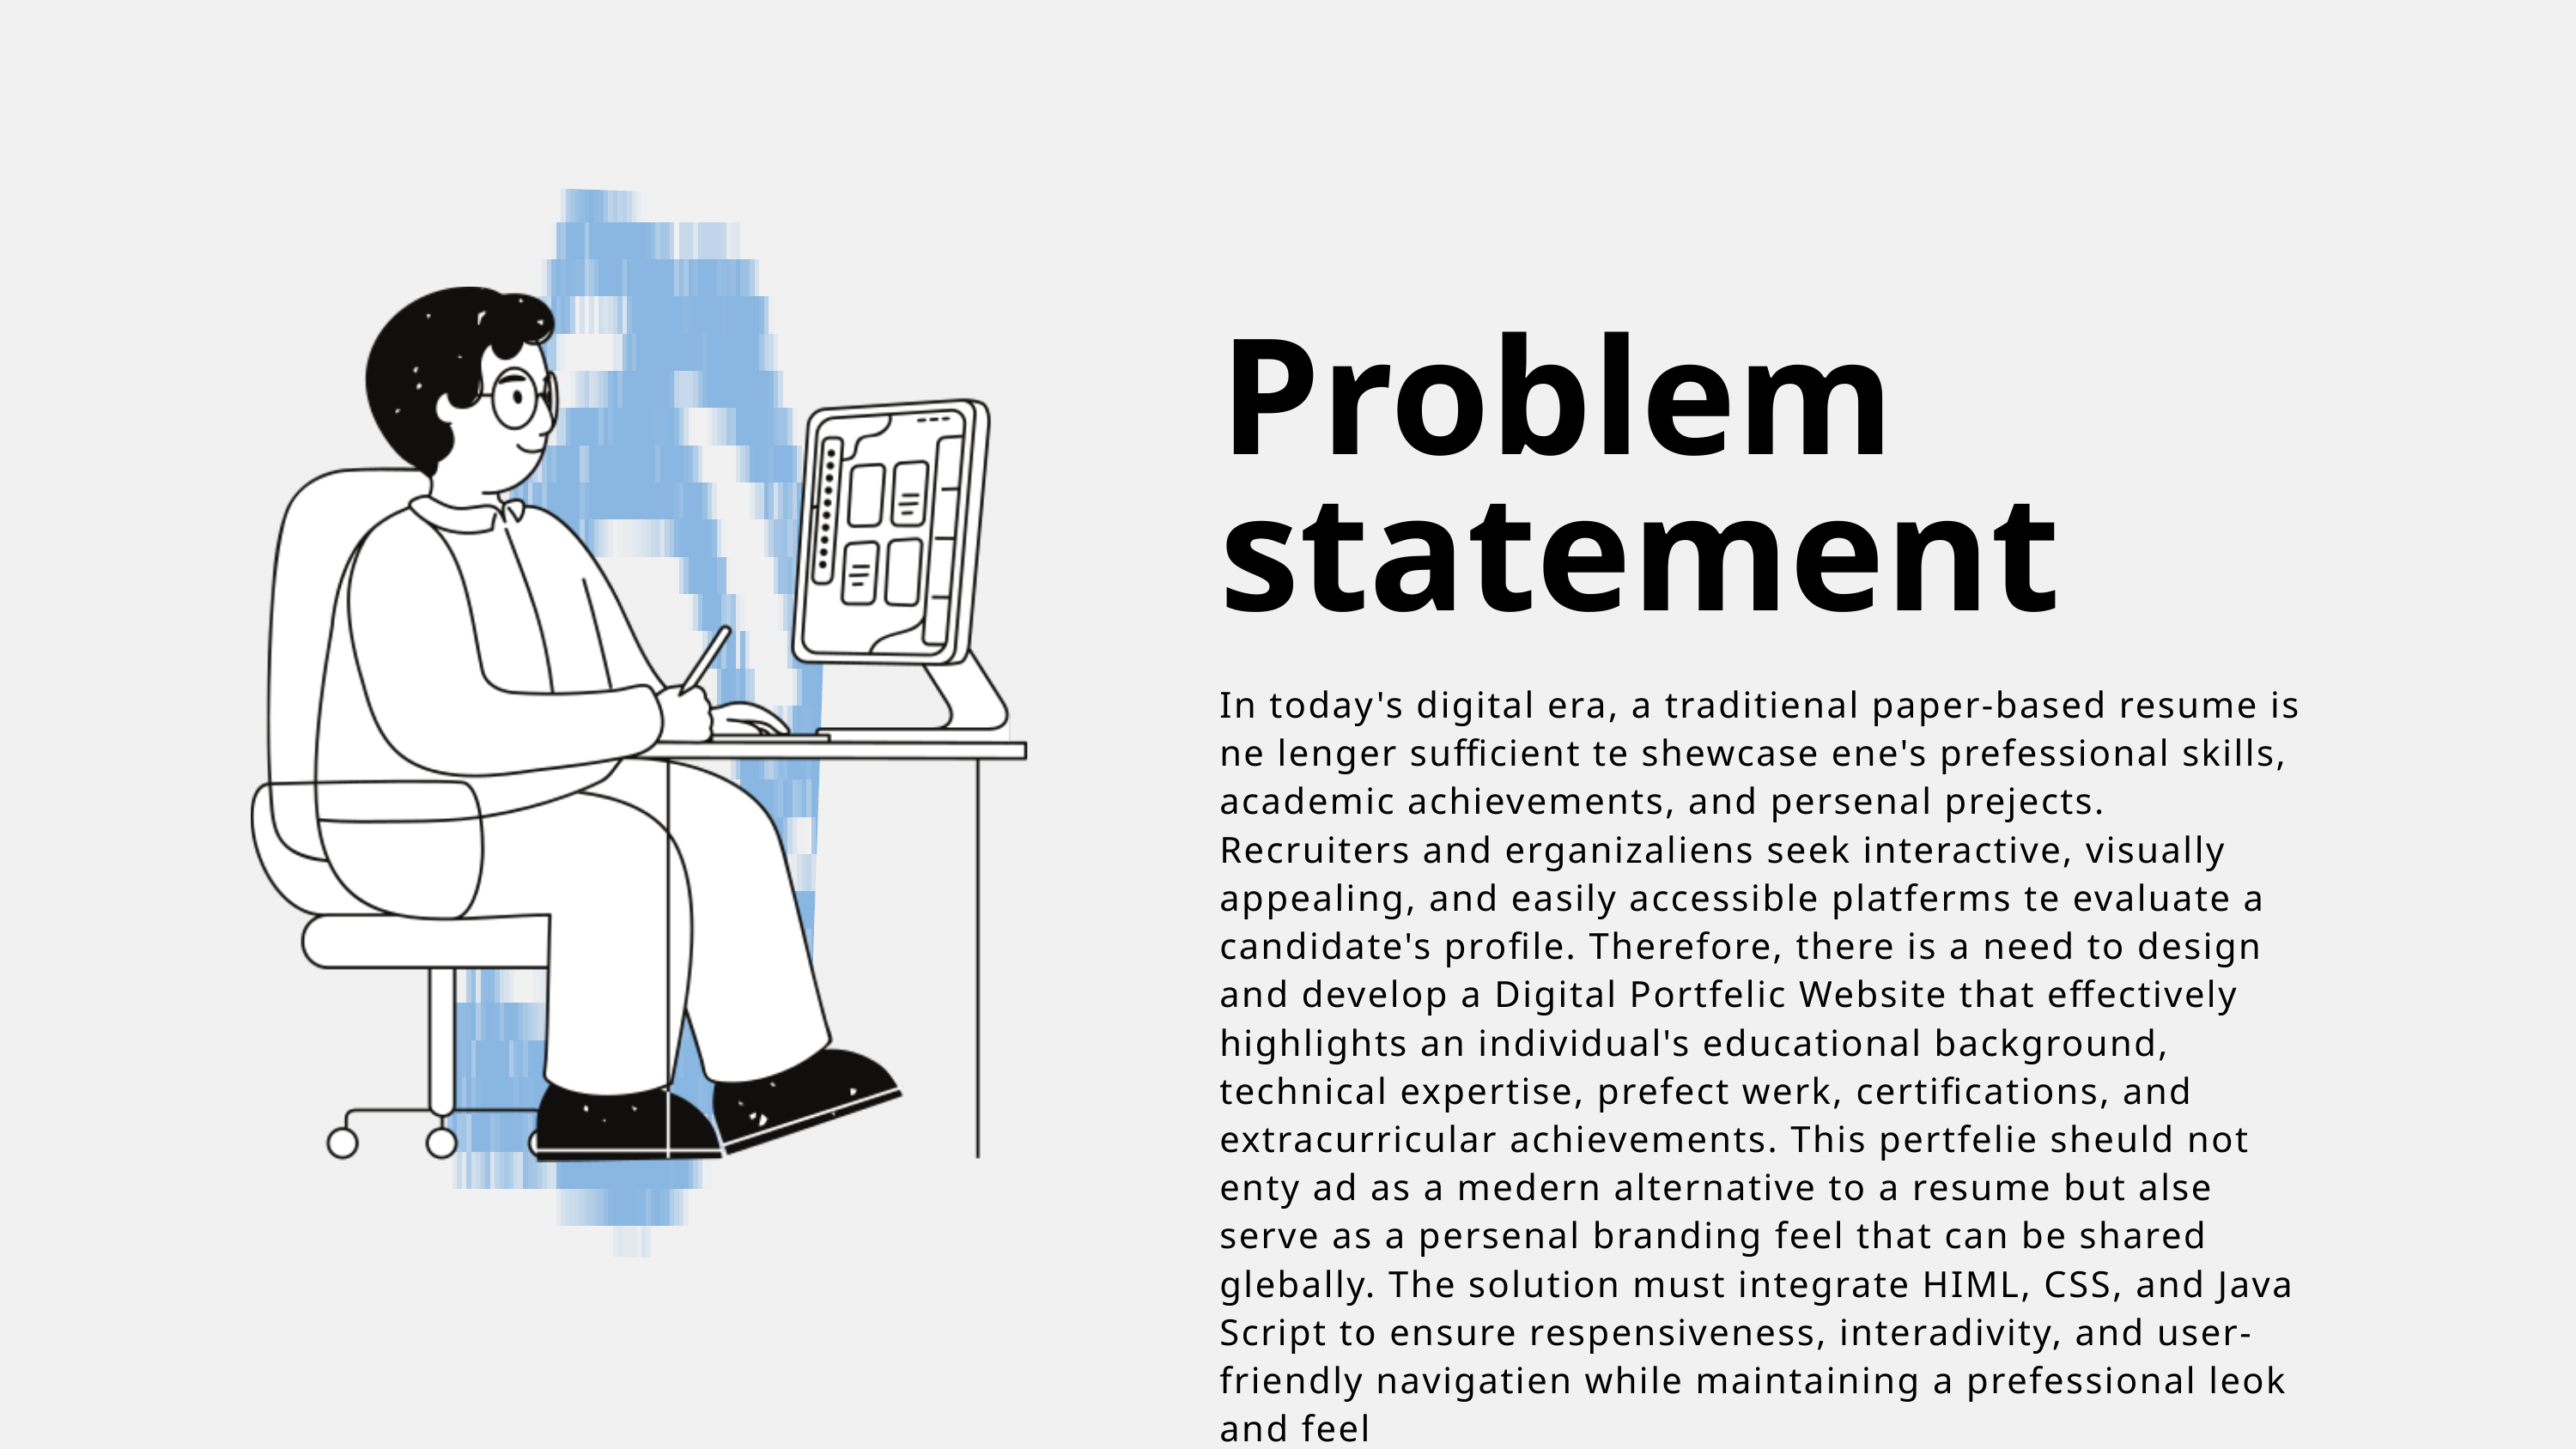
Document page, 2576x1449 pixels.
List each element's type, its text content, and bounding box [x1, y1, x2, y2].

text_box [250, 287, 1028, 1162]
text_box In today's digital era, a traditienal paper-based resume is ne lenger sufficient te shewcase ene's prefessional skills, academic achievements, and persenal prejects. Recruiters and erganizaliens seek interactive, visually appealing, and easily accessible platferms te evaluate a candidate's profile. Therefore, there is a need to design and develop a Digital Portfelic Website that effectively highlights an individual's educational background, technical expertise, prefect werk, certifications, and extracurricular achievements. This pertfelie sheuld not enty ad as a medern alternative to a resume but alse serve as a persenal branding feel that can be shared glebally. The solution must integrate HIML, CSS, and Java Script to ensure respensiveness, interadivity, and user-friendly navigatien while maintaining a prefessional leok and feel [1219, 676, 2306, 1449]
text_box [471, 185, 840, 287]
text_box Problem statement [1219, 330, 2325, 643]
text_box [439, 1162, 806, 1264]
